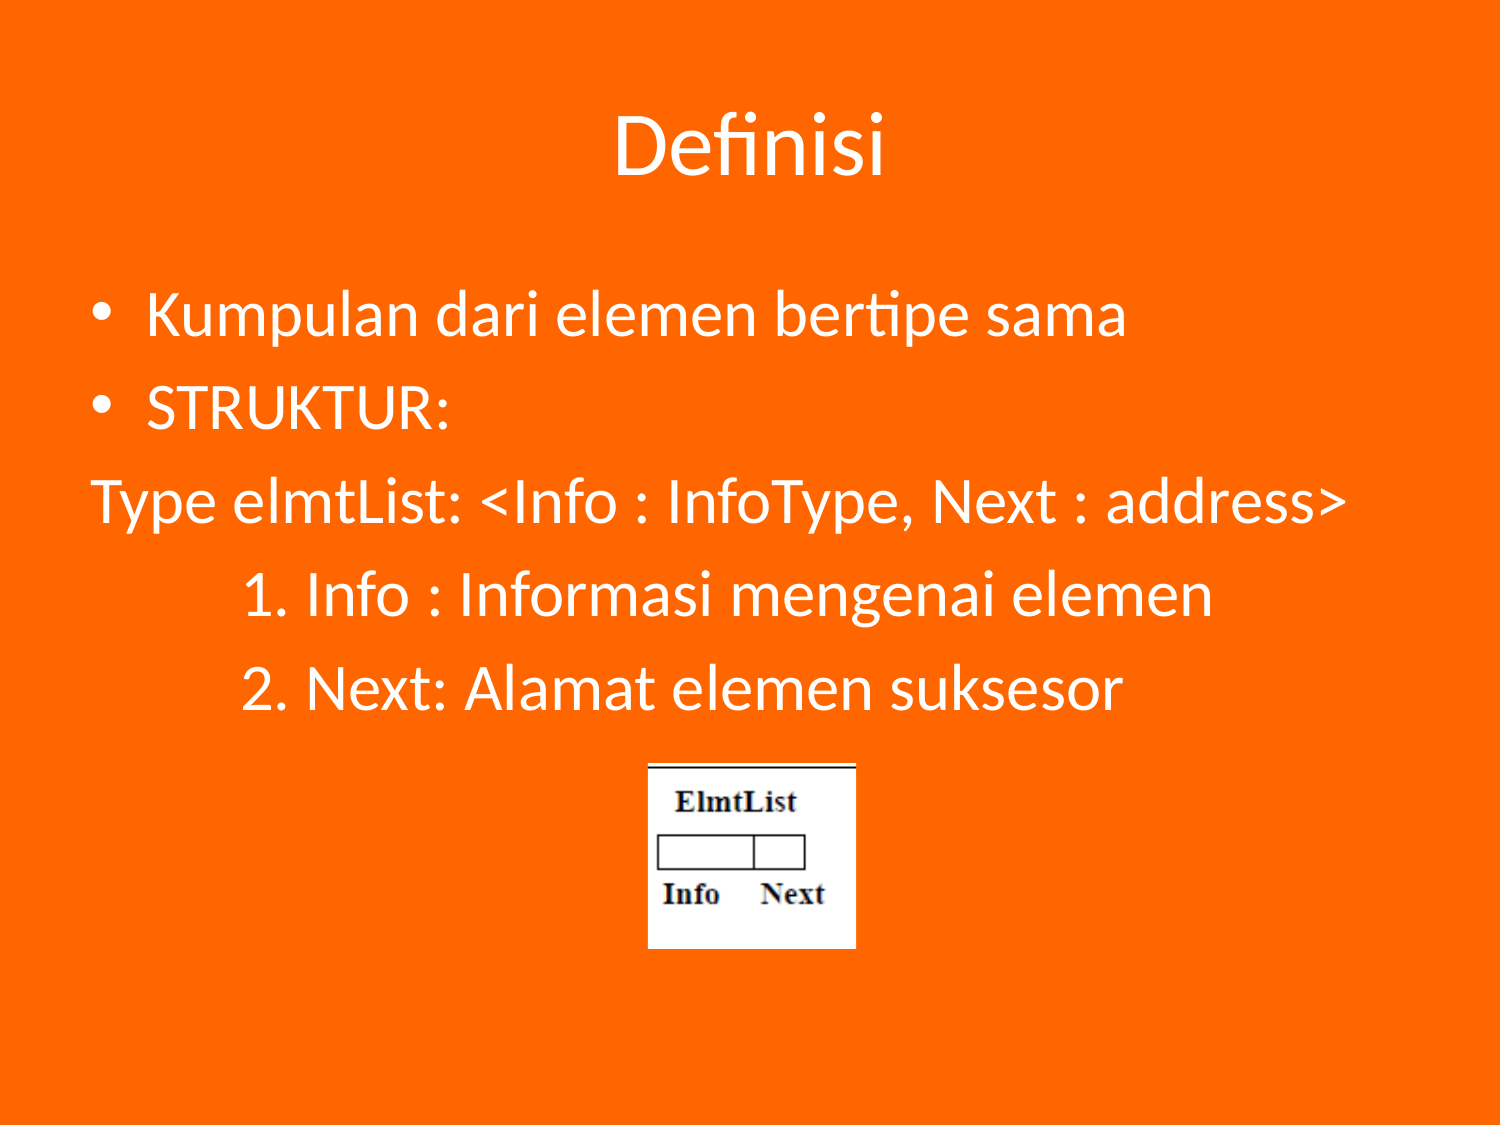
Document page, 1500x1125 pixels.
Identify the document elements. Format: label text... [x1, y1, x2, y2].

title Definisi [75, 45, 1425, 233]
picture [647, 763, 857, 949]
list Kumpulan dari elemen bertipe sama STRUKTUR: Type elmtList: <Info : InfoType, Next : address> 1. Info : Informasi mengenai elemen 2. Next: Alamat elemen suksesor [75, 262, 1425, 1040]
